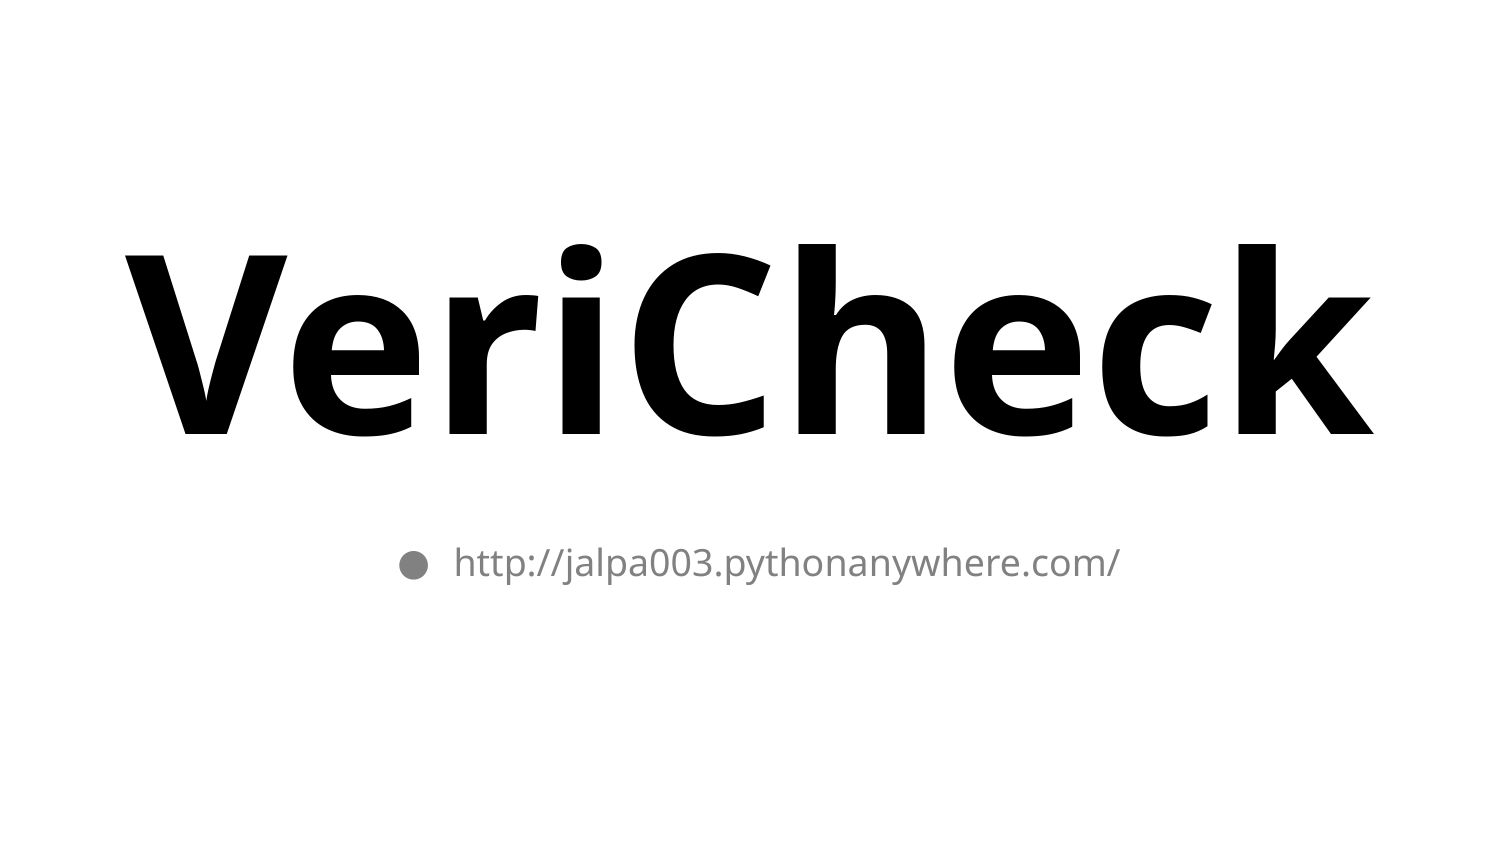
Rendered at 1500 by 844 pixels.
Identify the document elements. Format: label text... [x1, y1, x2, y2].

text_box http://jalpa003.pythonanywhere.com/ [51, 517, 1449, 731]
title VeriCheck [51, 181, 1449, 504]
